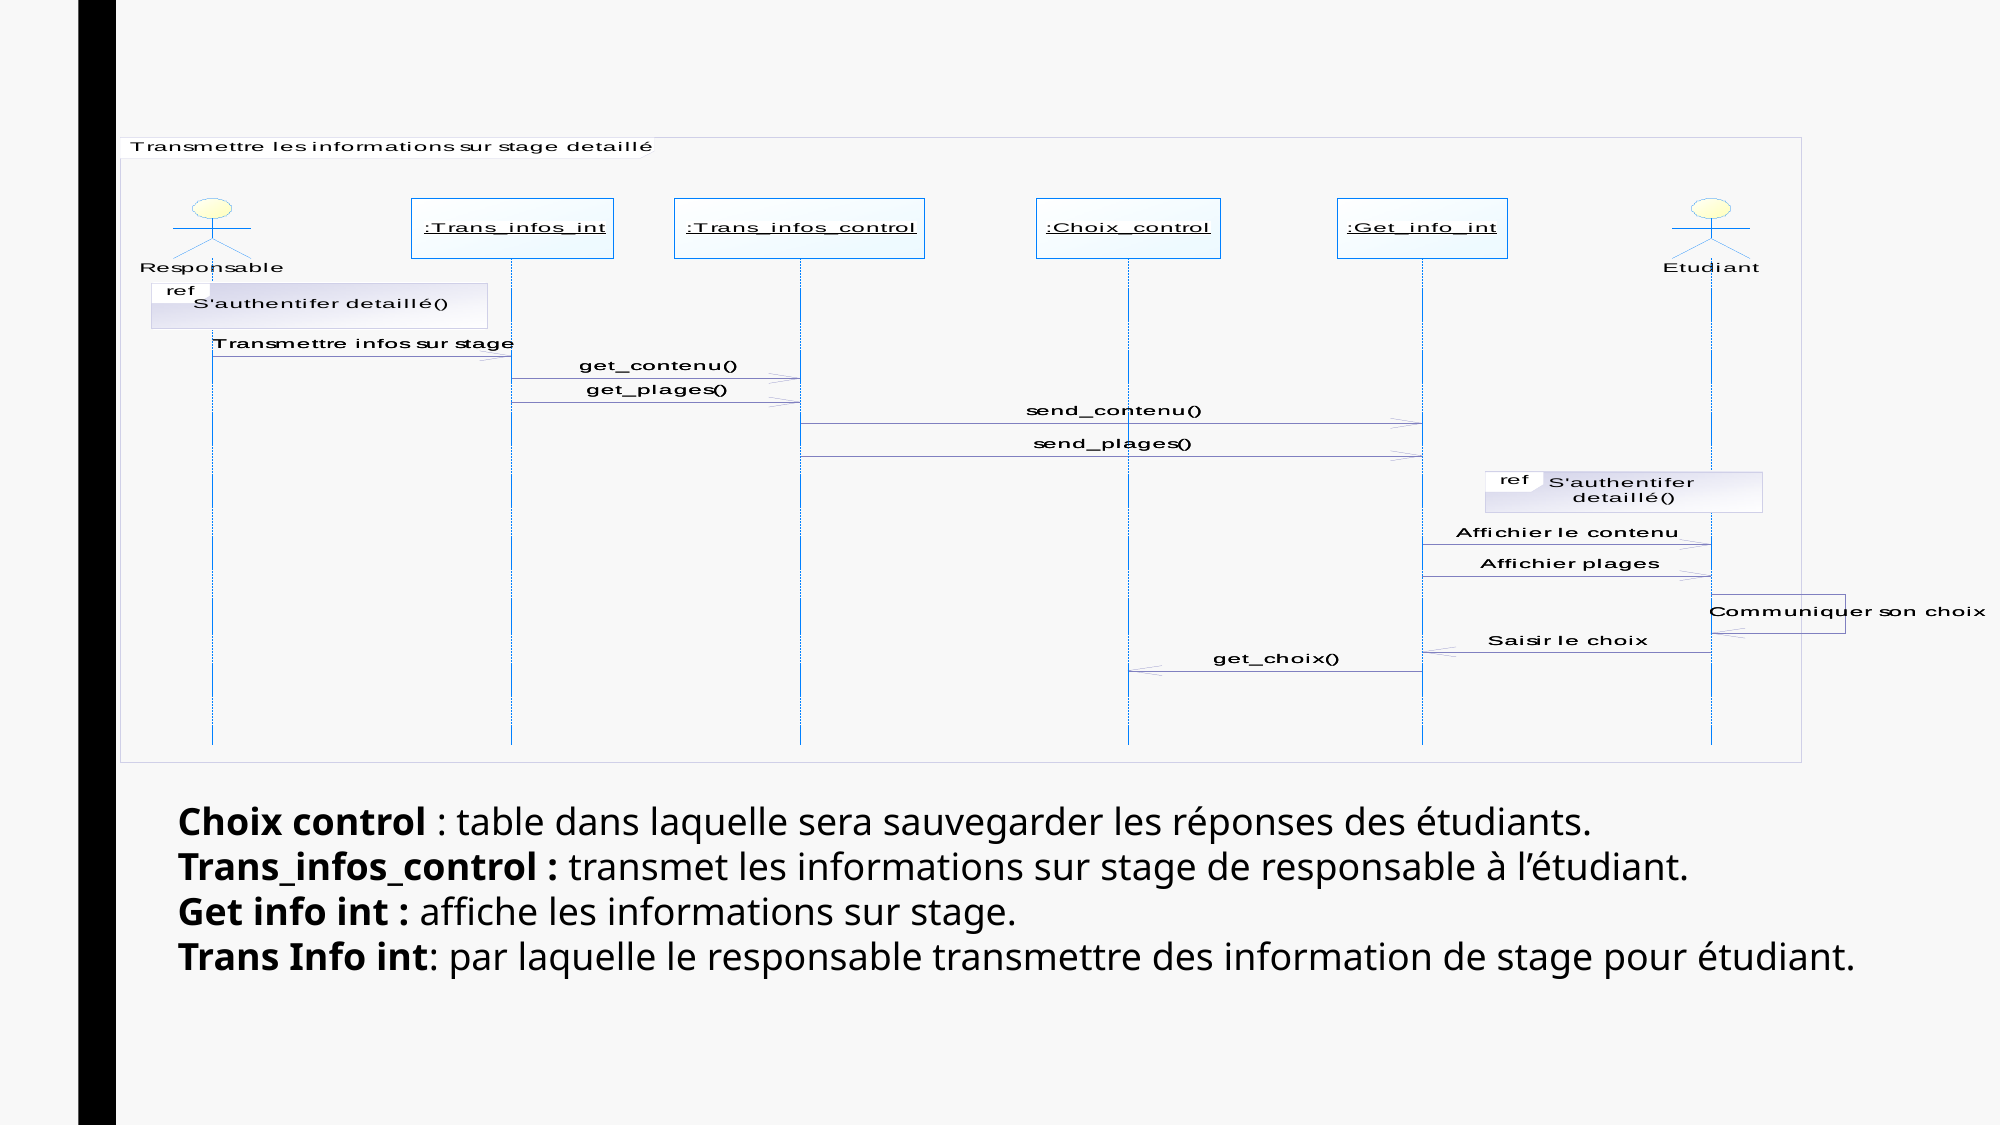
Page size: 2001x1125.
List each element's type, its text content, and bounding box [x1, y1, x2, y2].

text_box Choix control : table dans laquelle sera sauvegarder les réponses des étudiants. Trans_infos_control : transmet les informations sur stage de responsable à l’étudiant. Get info int : affiche les informations sur stage. Trans Info int: par laquelle le responsable transmettre des information de stage pour étudiant. [162, 790, 1958, 986]
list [119, 137, 2000, 765]
